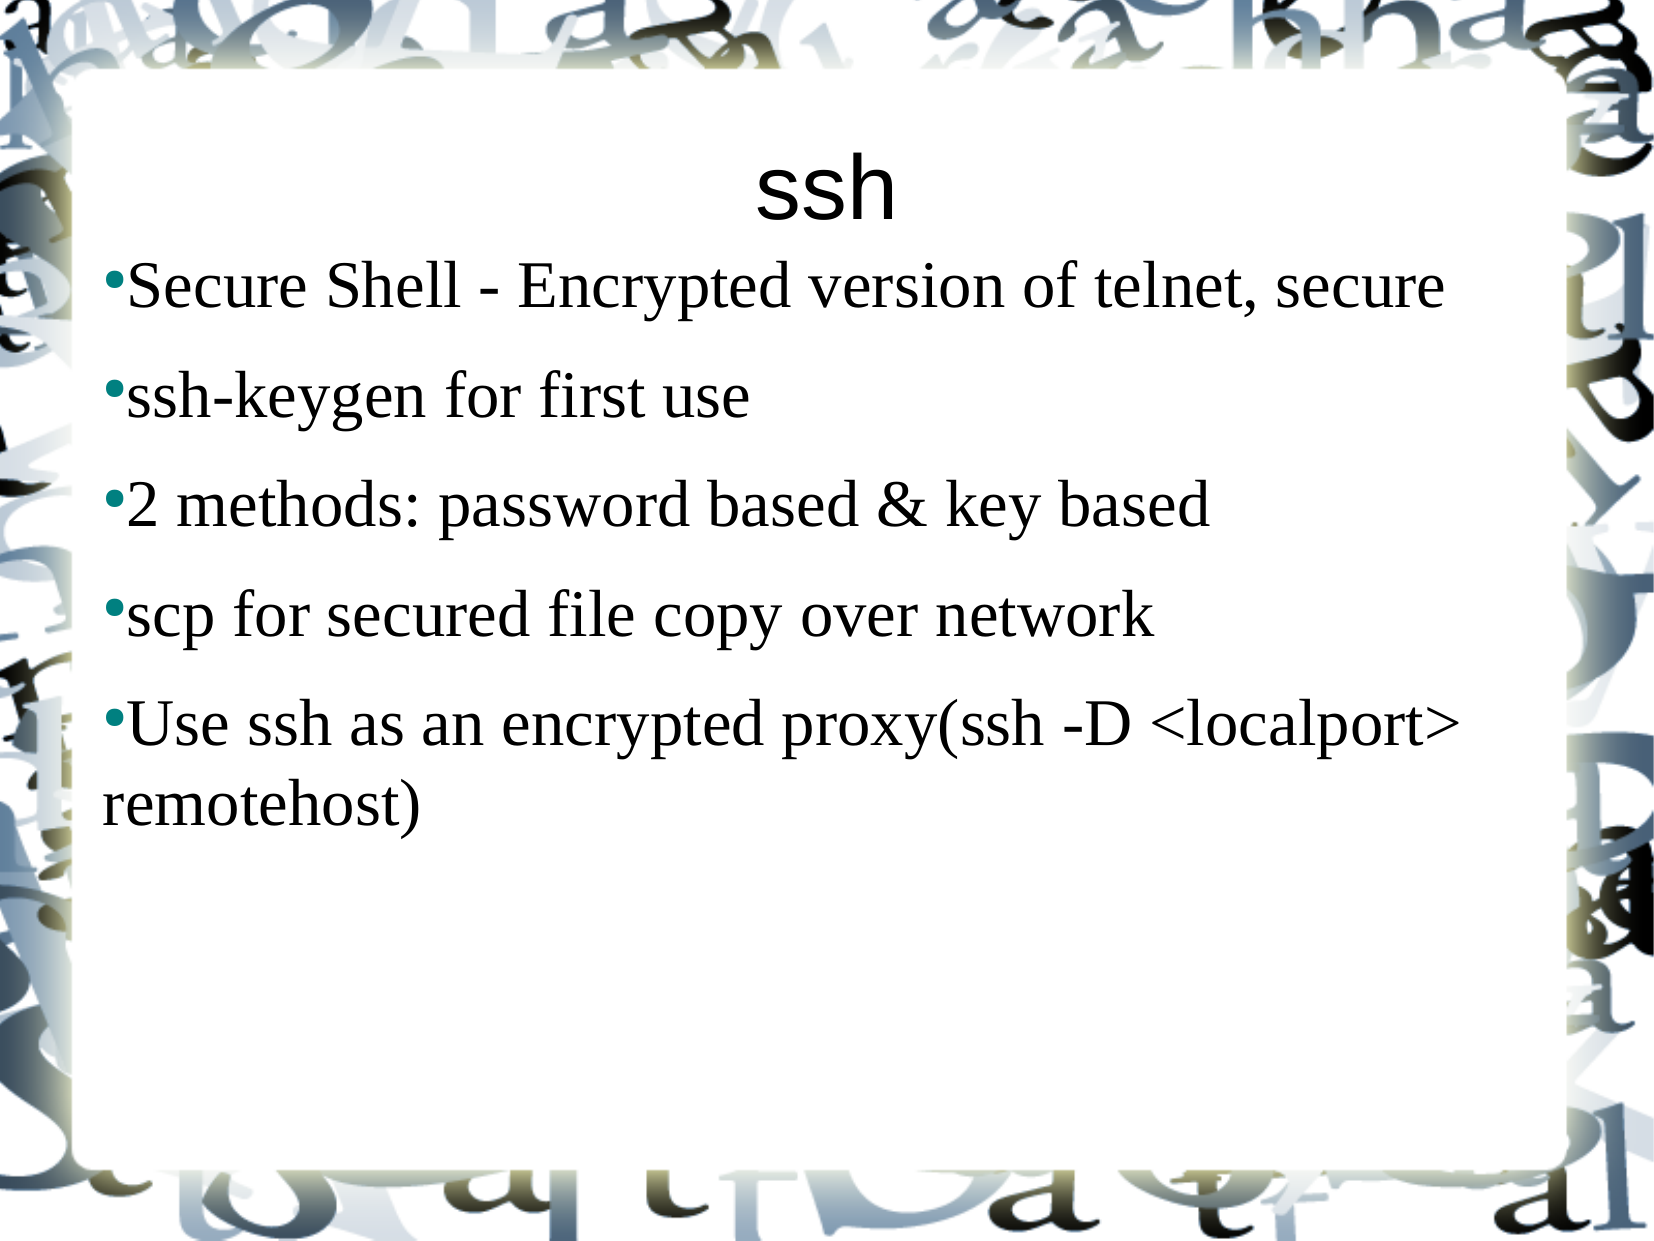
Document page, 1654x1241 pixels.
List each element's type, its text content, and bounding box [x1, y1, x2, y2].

list Secure Shell - Encrypted version of telnet, secure ssh-keygen for first use 2 methods: password based & key based scp for secured file copy over network Use ssh as an encrypted proxy(ssh -D <localport> remotehost) [102, 241, 1527, 1065]
picture [0, 0, 1654, 1241]
title ssh [82, 78, 1571, 287]
